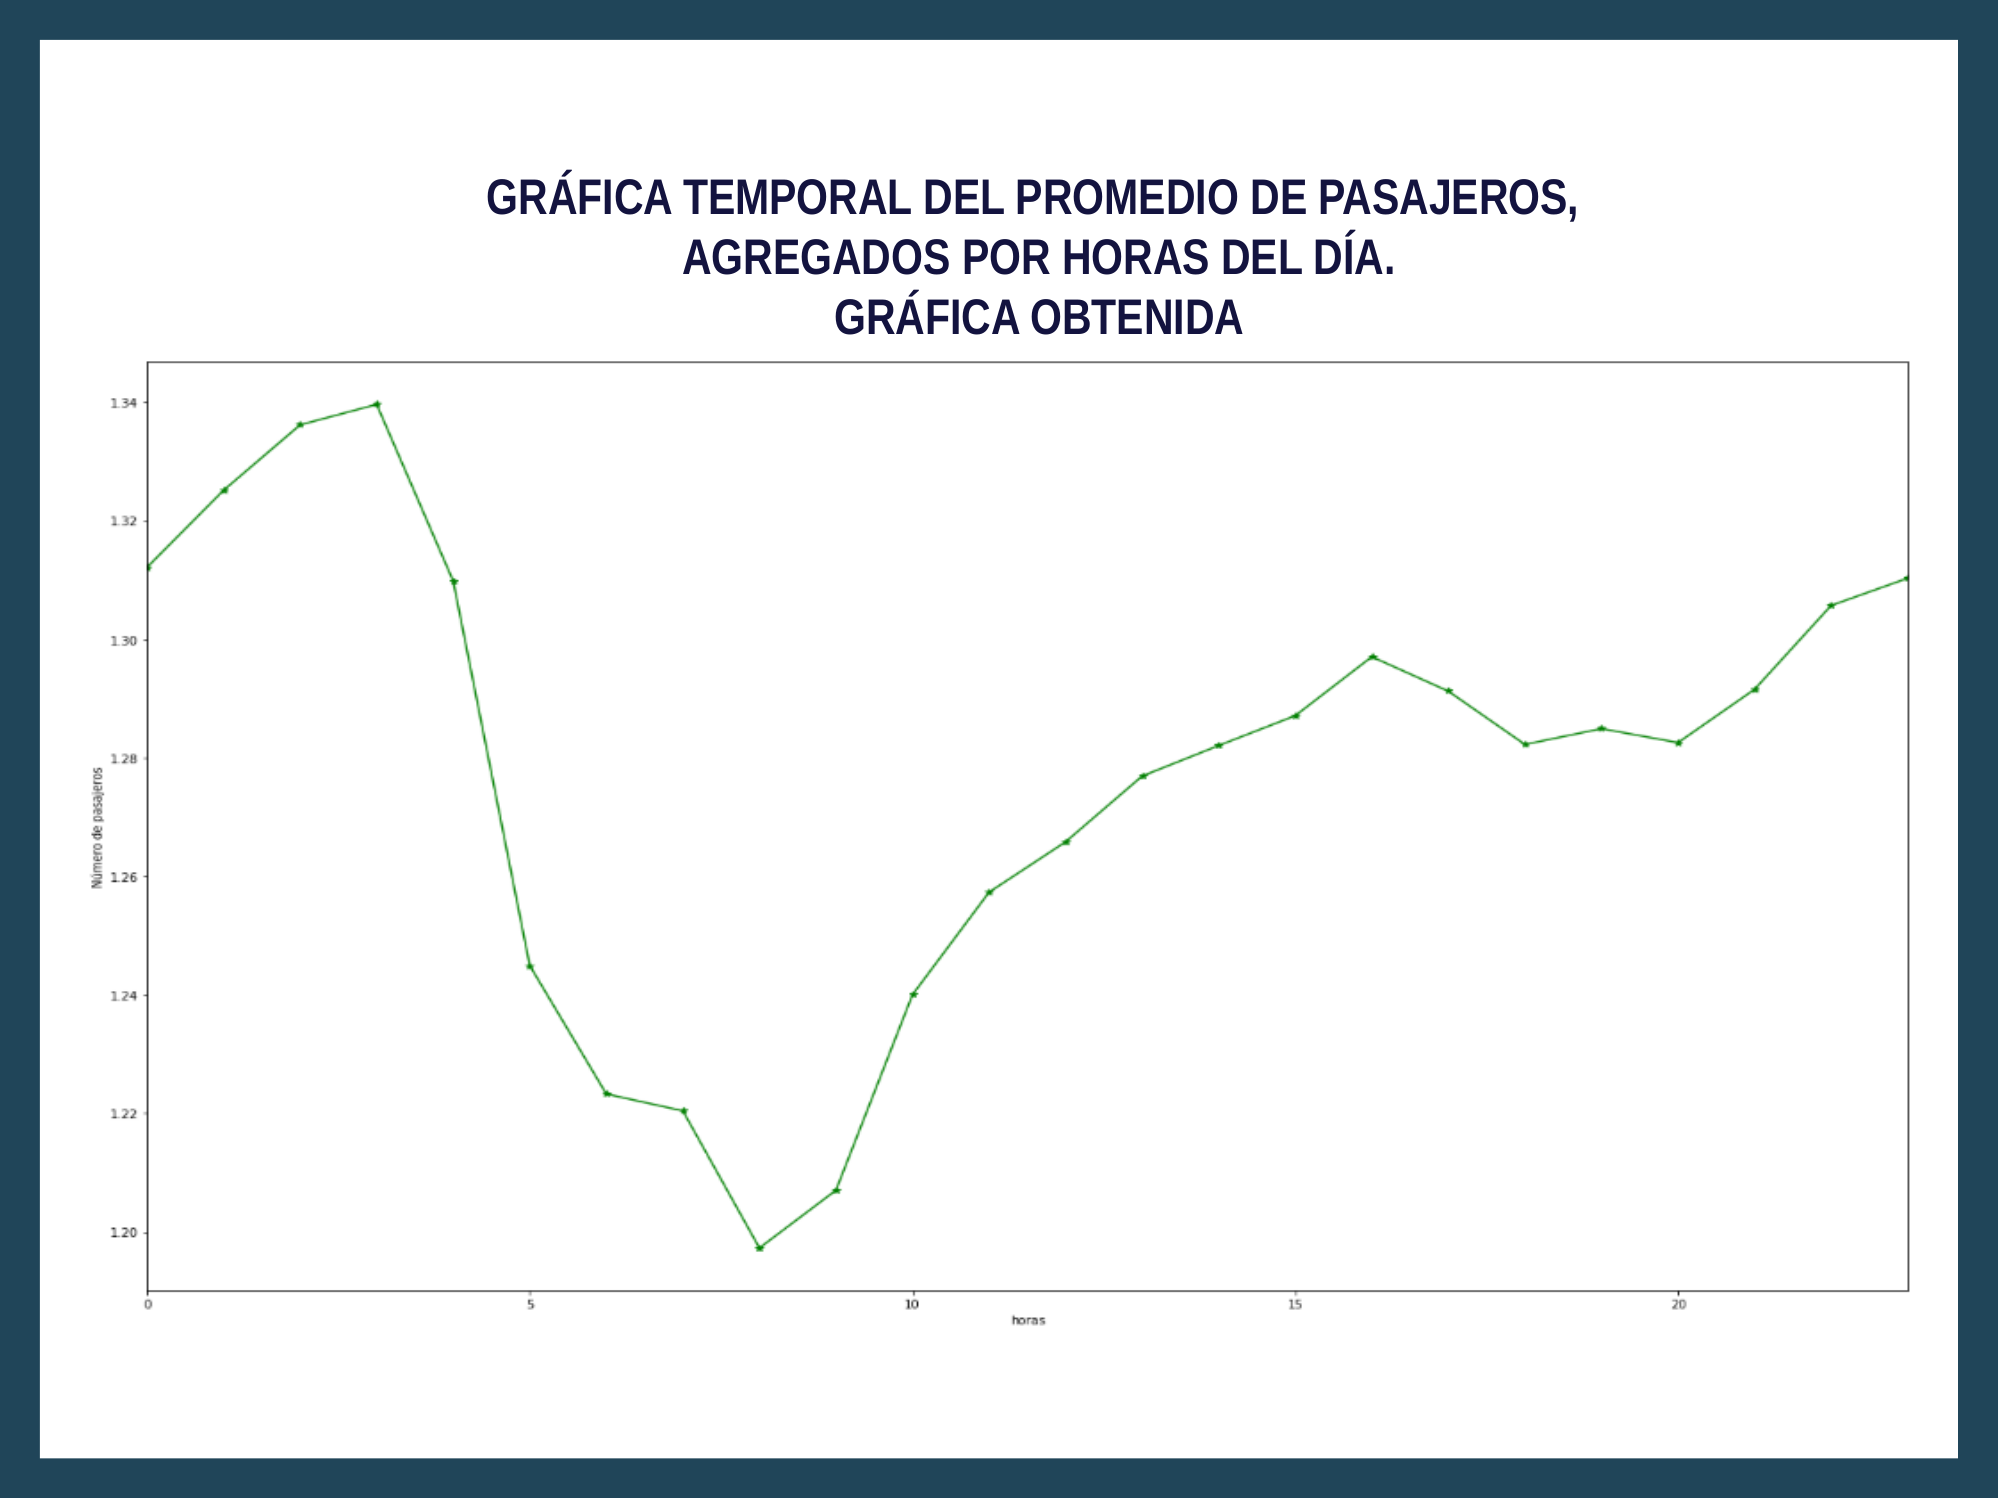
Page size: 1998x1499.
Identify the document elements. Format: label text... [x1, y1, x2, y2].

picture [58, 344, 1940, 1342]
text_box GRÁFICA TEMPORAL DEL PROMEDIO DE PASAJEROS, AGREGADOS POR HORAS DEL DÍA. GRÁFICA OBTENIDA [171, 157, 1908, 342]
